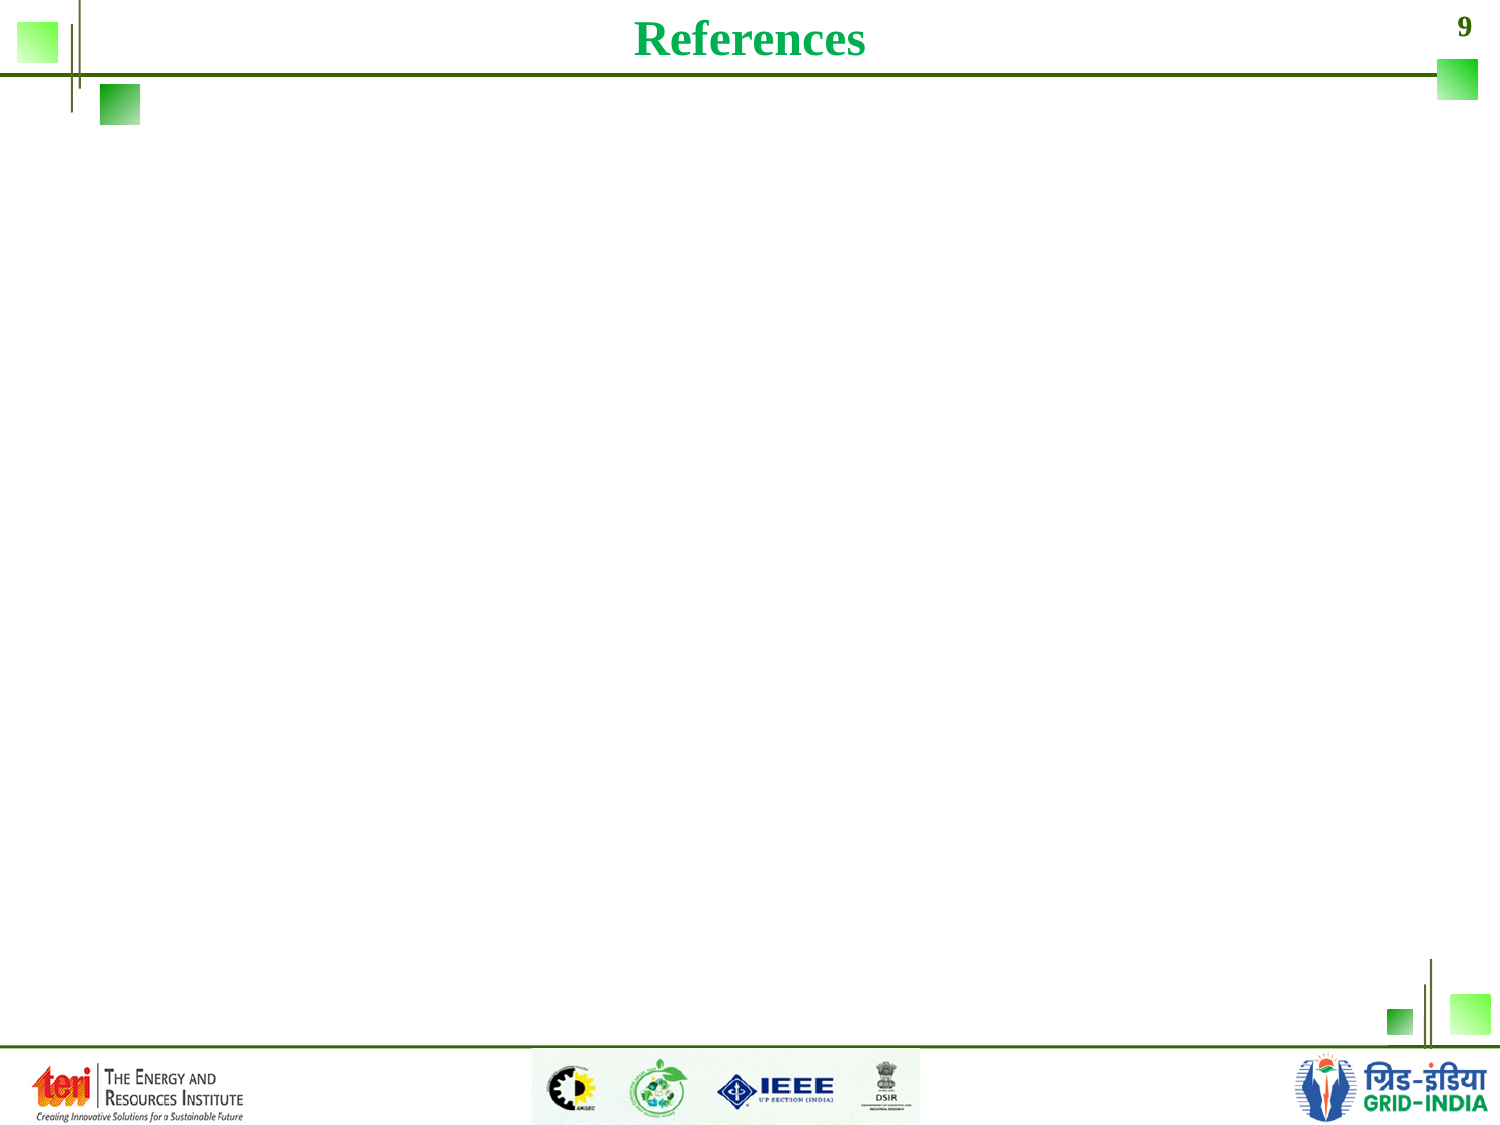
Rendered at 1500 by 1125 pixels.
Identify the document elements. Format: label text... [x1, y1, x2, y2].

picture [531, 1048, 921, 1125]
picture [29, 1060, 246, 1125]
slide_number 9 [1287, 0, 1488, 75]
picture [1290, 1049, 1491, 1123]
title References [75, 0, 1425, 111]
